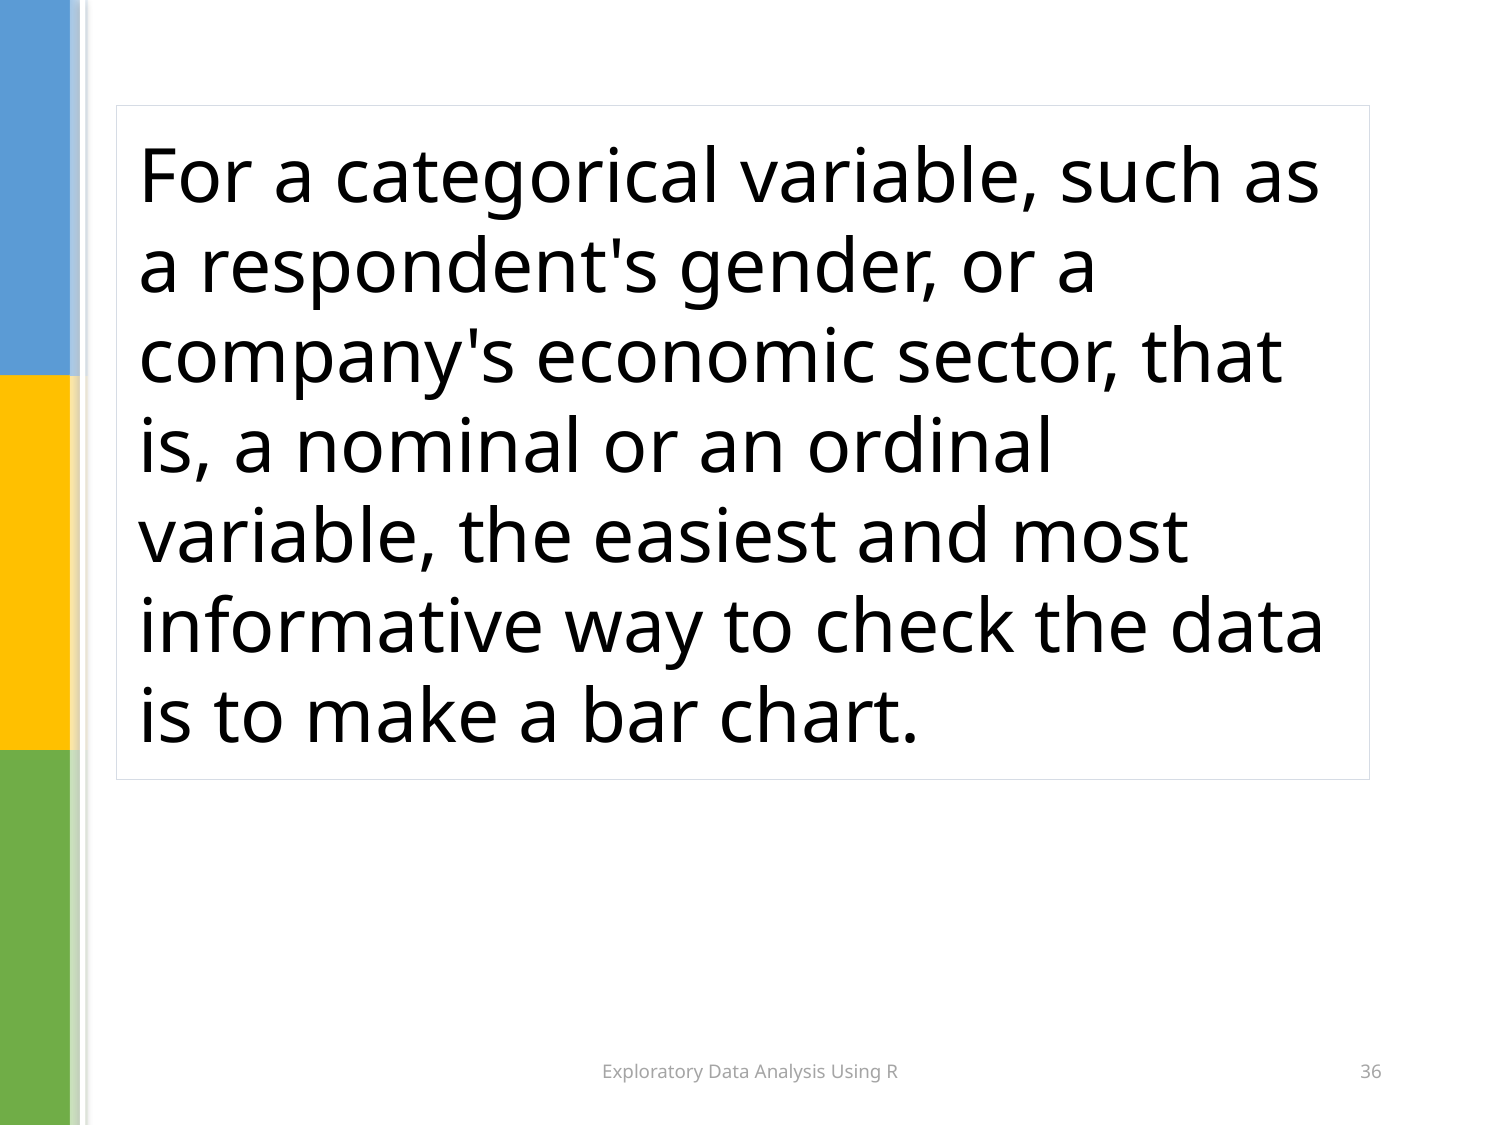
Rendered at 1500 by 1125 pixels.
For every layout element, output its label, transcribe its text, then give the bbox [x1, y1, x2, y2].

text_box For a categorical variable, such as a respondent's gender, or a company's economic sector, that is, a nominal or an ordinal variable, the easiest and most informative way to check the data is to make a bar chart. [116, 105, 1370, 780]
slide_number 36 [993, 1042, 1397, 1103]
footer Exploratory Data Analysis Using R [571, 1042, 929, 1103]
